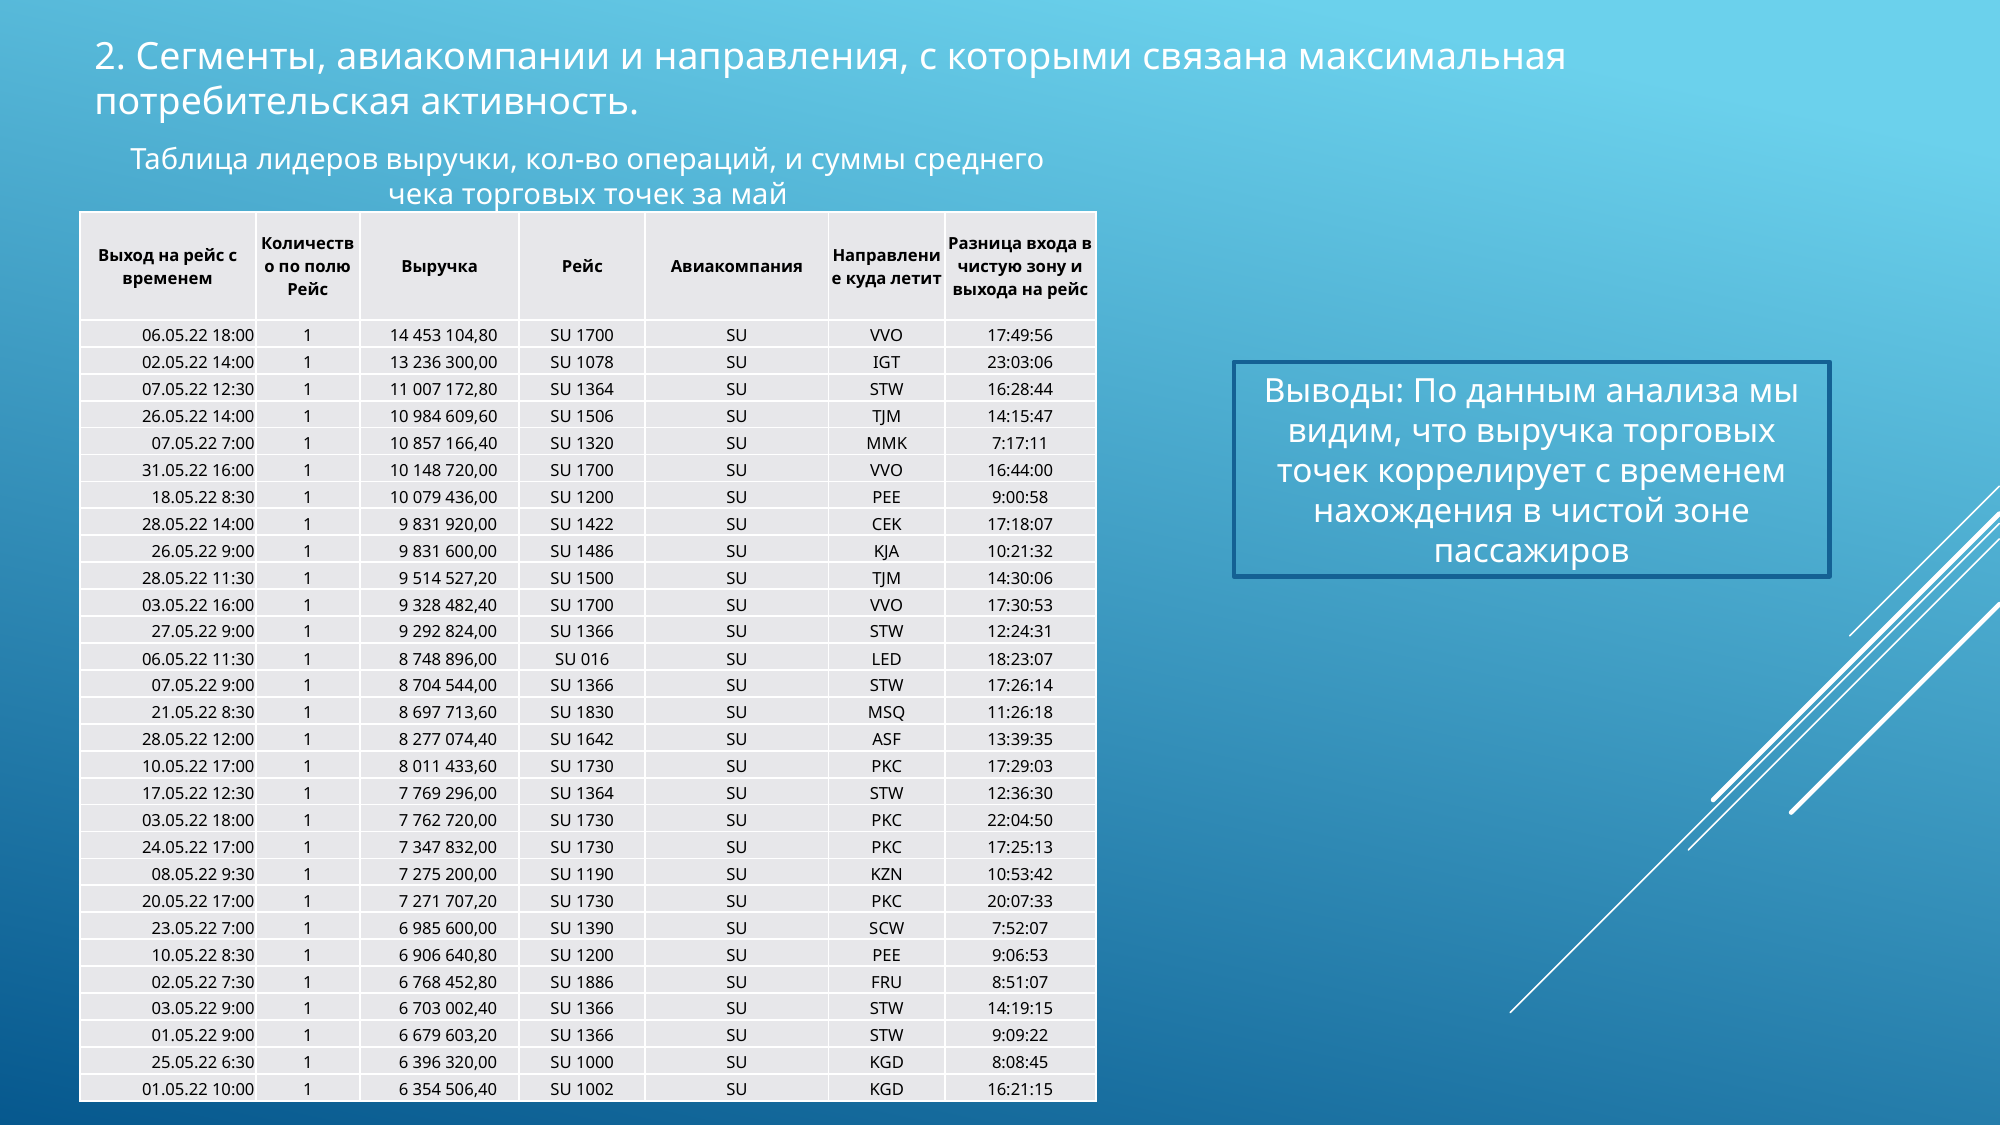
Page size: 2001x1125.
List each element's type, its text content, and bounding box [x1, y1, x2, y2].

table_cell 22:04:50 [946, 805, 1095, 831]
table_cell 1 [257, 779, 359, 804]
table_cell 1 [257, 455, 359, 481]
table_cell SU [646, 832, 828, 858]
table_cell 1 [257, 752, 359, 777]
table_cell SU 1366 [520, 994, 644, 1019]
table_cell TJM [829, 402, 944, 427]
table_cell 03.05.22 18:00 [81, 805, 255, 831]
table_cell SCW [829, 913, 944, 938]
table_cell KGD [829, 1075, 944, 1100]
table_cell SU [646, 321, 828, 346]
table_cell 7 769 296,00 [361, 779, 518, 804]
table_cell 1 [257, 509, 359, 534]
table_cell 1 [257, 1048, 359, 1073]
table_cell 21.05.22 8:30 [81, 698, 255, 723]
table_cell SU [646, 779, 828, 804]
table_header Разница входа в чистую зону и выхода на рейс [946, 218, 1095, 319]
table_cell VVO [829, 455, 944, 481]
table_cell SU 1366 [520, 617, 644, 642]
table_cell 10.05.22 8:30 [81, 940, 255, 965]
table_cell 8:08:45 [946, 1048, 1095, 1073]
table_cell MMK [829, 428, 944, 454]
table_header Авиакомпания [646, 218, 828, 319]
table_cell 6 985 600,00 [361, 913, 518, 938]
table_cell 1 [257, 482, 359, 507]
table_header Направление куда летит [829, 218, 944, 319]
table_cell 1 [257, 725, 359, 750]
table_cell SU 1366 [520, 1021, 644, 1046]
table_cell 1 [257, 671, 359, 696]
table_cell SU 1886 [520, 967, 644, 992]
table_cell 9:00:58 [946, 482, 1095, 507]
table_cell SU [646, 1021, 828, 1046]
table_cell 7 275 200,00 [361, 859, 518, 884]
table_cell 1 [257, 348, 359, 373]
table_cell SU 1500 [520, 563, 644, 588]
table_cell SU 1642 [520, 725, 644, 750]
table_cell KJA [829, 536, 944, 561]
table_cell 1 [257, 859, 359, 884]
table_header Выход на рейс с временем [81, 218, 255, 319]
table_cell 16:28:44 [946, 375, 1095, 400]
table_cell TJM [829, 563, 944, 588]
table_cell 17.05.22 12:30 [81, 779, 255, 804]
table_cell PKC [829, 832, 944, 858]
table_cell 1 [257, 805, 359, 831]
table_cell 9:09:22 [946, 1021, 1095, 1046]
table_cell SU [646, 913, 828, 938]
table_cell SU [646, 725, 828, 750]
table_cell 14:30:06 [946, 563, 1095, 588]
table_cell SU [646, 563, 828, 588]
table_cell SU 1700 [520, 455, 644, 481]
table_cell SU 1320 [520, 428, 644, 454]
table_cell 1 [257, 940, 359, 965]
table_cell 9 514 527,20 [361, 563, 518, 588]
table_cell PKC [829, 805, 944, 831]
table_cell SU [646, 590, 828, 615]
table_cell 01.05.22 9:00 [81, 1021, 255, 1046]
table_cell SU 1002 [520, 1075, 644, 1100]
table_cell SU [646, 509, 828, 534]
table_cell 1 [257, 698, 359, 723]
table_cell 10 857 166,40 [361, 428, 518, 454]
table_cell 1 [257, 402, 359, 427]
table_cell 10 984 609,60 [361, 402, 518, 427]
table_header Количество по полю Рейс [257, 218, 359, 319]
table_cell SU 1730 [520, 886, 644, 911]
table_cell 24.05.22 17:00 [81, 832, 255, 858]
table_cell PKC [829, 752, 944, 777]
table_header Рейс [520, 218, 644, 319]
table_cell 16:21:15 [946, 1075, 1095, 1100]
table_cell 8:51:07 [946, 967, 1095, 992]
table_cell 7:52:07 [946, 913, 1095, 938]
table_cell 07.05.22 7:00 [81, 428, 255, 454]
text_box Таблица лидеров выручки, кол-во операций, и суммы среднего чека торговых точек за май [79, 132, 1096, 218]
table_cell 18.05.22 8:30 [81, 482, 255, 507]
table_cell SU [646, 482, 828, 507]
table_cell KGD [829, 1048, 944, 1073]
table_cell SU 1700 [520, 321, 644, 346]
table_cell 16:44:00 [946, 455, 1095, 481]
table_cell 14 453 104,80 [361, 321, 518, 346]
table_cell 1 [257, 428, 359, 454]
table_cell SU [646, 375, 828, 400]
table_cell 7 347 832,00 [361, 832, 518, 858]
table_cell 8 277 074,40 [361, 725, 518, 750]
text_box 2. Сегменты, авиакомпании и направления, с которыми связана максимальная потребительская активность. [79, 24, 1830, 129]
table_cell 6 396 320,00 [361, 1048, 518, 1073]
table_cell 20:07:33 [946, 886, 1095, 911]
table_cell 1 [257, 1075, 359, 1100]
table_cell 11 007 172,80 [361, 375, 518, 400]
table_cell 8 697 713,60 [361, 698, 518, 723]
table_cell SU 1830 [520, 698, 644, 723]
table_cell 06.05.22 11:30 [81, 644, 255, 669]
table_cell 18:23:07 [946, 644, 1095, 669]
table_cell PEE [829, 940, 944, 965]
table_cell VVO [829, 321, 944, 346]
table_cell SU [646, 994, 828, 1019]
table_cell SU [646, 536, 828, 561]
table_cell 10 079 436,00 [361, 482, 518, 507]
table_cell STW [829, 1021, 944, 1046]
table_cell 6 354 506,40 [361, 1075, 518, 1100]
table_cell 28.05.22 12:00 [81, 725, 255, 750]
table_cell 01.05.22 10:00 [81, 1075, 255, 1100]
table_cell 10.05.22 17:00 [81, 752, 255, 777]
table_cell SU 1730 [520, 752, 644, 777]
table_cell 11:26:18 [946, 698, 1095, 723]
table_cell SU [646, 644, 828, 669]
table_cell SU 1364 [520, 375, 644, 400]
table_cell 13 236 300,00 [361, 348, 518, 373]
table_cell 7:17:11 [946, 428, 1095, 454]
table_cell SU 1700 [520, 590, 644, 615]
table_cell 17:25:13 [946, 832, 1095, 858]
table_cell 14:19:15 [946, 994, 1095, 1019]
table_cell CEK [829, 509, 944, 534]
table_cell SU 1730 [520, 805, 644, 831]
table_cell SU [646, 859, 828, 884]
table_cell SU [646, 1048, 828, 1073]
table_cell 1 [257, 994, 359, 1019]
table_cell 31.05.22 16:00 [81, 455, 255, 481]
table_cell 23.05.22 7:00 [81, 913, 255, 938]
table_cell 26.05.22 14:00 [81, 402, 255, 427]
table_cell SU [646, 1075, 828, 1100]
table_cell 25.05.22 6:30 [81, 1048, 255, 1073]
table_cell 10:21:32 [946, 536, 1095, 561]
table_cell SU 1000 [520, 1048, 644, 1073]
table_cell 12:36:30 [946, 779, 1095, 804]
table_cell SU [646, 455, 828, 481]
table_cell 10:53:42 [946, 859, 1095, 884]
table_cell 1 [257, 832, 359, 858]
table_cell SU [646, 805, 828, 831]
table_cell 1 [257, 1021, 359, 1046]
table_cell SU [646, 967, 828, 992]
table_cell 1 [257, 563, 359, 588]
table_cell SU [646, 617, 828, 642]
table_cell STW [829, 617, 944, 642]
table_cell LED [829, 644, 944, 669]
table_cell SU 1506 [520, 402, 644, 427]
table_cell 1 [257, 375, 359, 400]
table_cell 02.05.22 14:00 [81, 348, 255, 373]
table_cell SU [646, 698, 828, 723]
table_cell 7 762 720,00 [361, 805, 518, 831]
table_cell STW [829, 375, 944, 400]
table_cell 1 [257, 967, 359, 992]
table_cell 8 748 896,00 [361, 644, 518, 669]
table_cell SU [646, 752, 828, 777]
table_cell FRU [829, 967, 944, 992]
table_cell 17:29:03 [946, 752, 1095, 777]
table_cell 1 [257, 886, 359, 911]
table_cell 9 831 920,00 [361, 509, 518, 534]
table_cell SU 016 [520, 644, 644, 669]
table_cell 9:06:53 [946, 940, 1095, 965]
table_cell 03.05.22 9:00 [81, 994, 255, 1019]
table_cell 08.05.22 9:30 [81, 859, 255, 884]
table_cell SU 1078 [520, 348, 644, 373]
table_cell SU [646, 428, 828, 454]
table_cell PEE [829, 482, 944, 507]
table_cell SU 1390 [520, 913, 644, 938]
table_cell 27.05.22 9:00 [81, 617, 255, 642]
table_cell 14:15:47 [946, 402, 1095, 427]
table_cell 1 [257, 617, 359, 642]
table_cell 6 768 452,80 [361, 967, 518, 992]
table_cell 26.05.22 9:00 [81, 536, 255, 561]
table_cell 7 271 707,20 [361, 886, 518, 911]
table_cell IGT [829, 348, 944, 373]
table_cell 6 906 640,80 [361, 940, 518, 965]
table_cell STW [829, 671, 944, 696]
table_cell 02.05.22 7:30 [81, 967, 255, 992]
table_cell 07.05.22 9:00 [81, 671, 255, 696]
table_cell MSQ [829, 698, 944, 723]
table_cell 17:49:56 [946, 321, 1095, 346]
table_cell 10 148 720,00 [361, 455, 518, 481]
table_cell KZN [829, 859, 944, 884]
table_cell VVO [829, 590, 944, 615]
table_cell 8 011 433,60 [361, 752, 518, 777]
table_cell SU [646, 402, 828, 427]
table_cell 23:03:06 [946, 348, 1095, 373]
table_cell SU [646, 940, 828, 965]
table_cell 6 679 603,20 [361, 1021, 518, 1046]
table_cell 9 292 824,00 [361, 617, 518, 642]
table_cell 28.05.22 14:00 [81, 509, 255, 534]
table_cell 06.05.22 18:00 [81, 321, 255, 346]
table_cell 12:24:31 [946, 617, 1095, 642]
table_cell STW [829, 779, 944, 804]
table_cell PKC [829, 886, 944, 911]
table_cell 17:26:14 [946, 671, 1095, 696]
text_box Выводы: По данным анализа мы видим, что выручка торговых точек коррелирует с временем нахождения в чистой зоне пассажиров [1233, 361, 1830, 577]
table_cell 1 [257, 644, 359, 669]
table_cell SU 1200 [520, 940, 644, 965]
table_cell 07.05.22 12:30 [81, 375, 255, 400]
table_cell 1 [257, 590, 359, 615]
table_cell 6 703 002,40 [361, 994, 518, 1019]
table_cell 13:39:35 [946, 725, 1095, 750]
table_cell 9 328 482,40 [361, 590, 518, 615]
table_cell 17:30:53 [946, 590, 1095, 615]
table_cell 20.05.22 17:00 [81, 886, 255, 911]
table_header Выручка [361, 218, 518, 319]
table_cell SU [646, 886, 828, 911]
table_cell 8 704 544,00 [361, 671, 518, 696]
table_cell SU 1730 [520, 832, 644, 858]
table_cell 1 [257, 536, 359, 561]
table_cell SU 1190 [520, 859, 644, 884]
table_cell SU 1364 [520, 779, 644, 804]
table_cell ASF [829, 725, 944, 750]
table_cell 1 [257, 321, 359, 346]
table_cell SU 1422 [520, 509, 644, 534]
table_cell SU [646, 671, 828, 696]
table_cell 1 [257, 913, 359, 938]
table_cell 9 831 600,00 [361, 536, 518, 561]
table_cell SU 1366 [520, 671, 644, 696]
table_cell 03.05.22 16:00 [81, 590, 255, 615]
table_cell SU 1486 [520, 536, 644, 561]
table_cell SU 1200 [520, 482, 644, 507]
table_cell 28.05.22 11:30 [81, 563, 255, 588]
table_cell STW [829, 994, 944, 1019]
table_cell SU [646, 348, 828, 373]
table_cell 17:18:07 [946, 509, 1095, 534]
